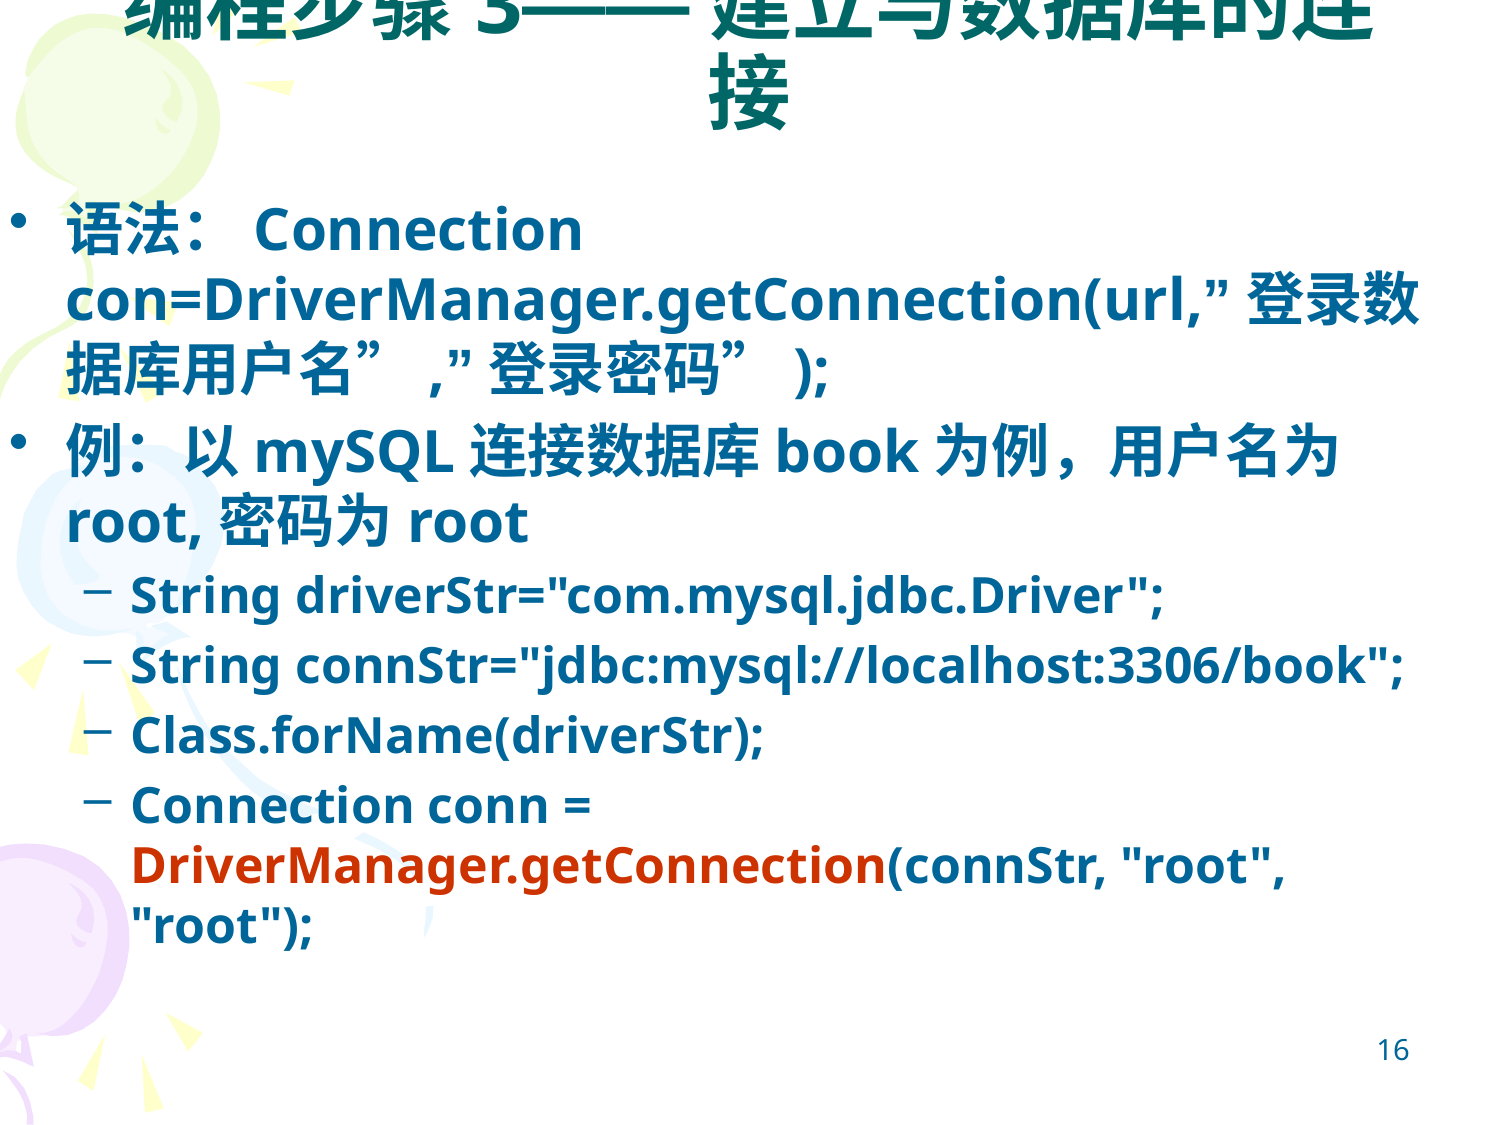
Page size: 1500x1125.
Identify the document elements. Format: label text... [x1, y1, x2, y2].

list 语法：Connection con=DriverManager.getConnection(url,”登录数据库用户名”,”登录密码”); 例：以mySQL连接数据库book为例，用户名为root,密码为root String driverStr="com.mysql.jdbc.Driver"; String connStr="jdbc:mysql://localhost:3306/book"; Class.forName(driverStr); Connection conn = DriverManager.getConnection(connStr, "root", "root"); [0, 184, 1471, 1083]
title 编程步骤3——建立与数据库的连接 [72, 16, 1426, 150]
slide_number 16 [1074, 1023, 1426, 1100]
